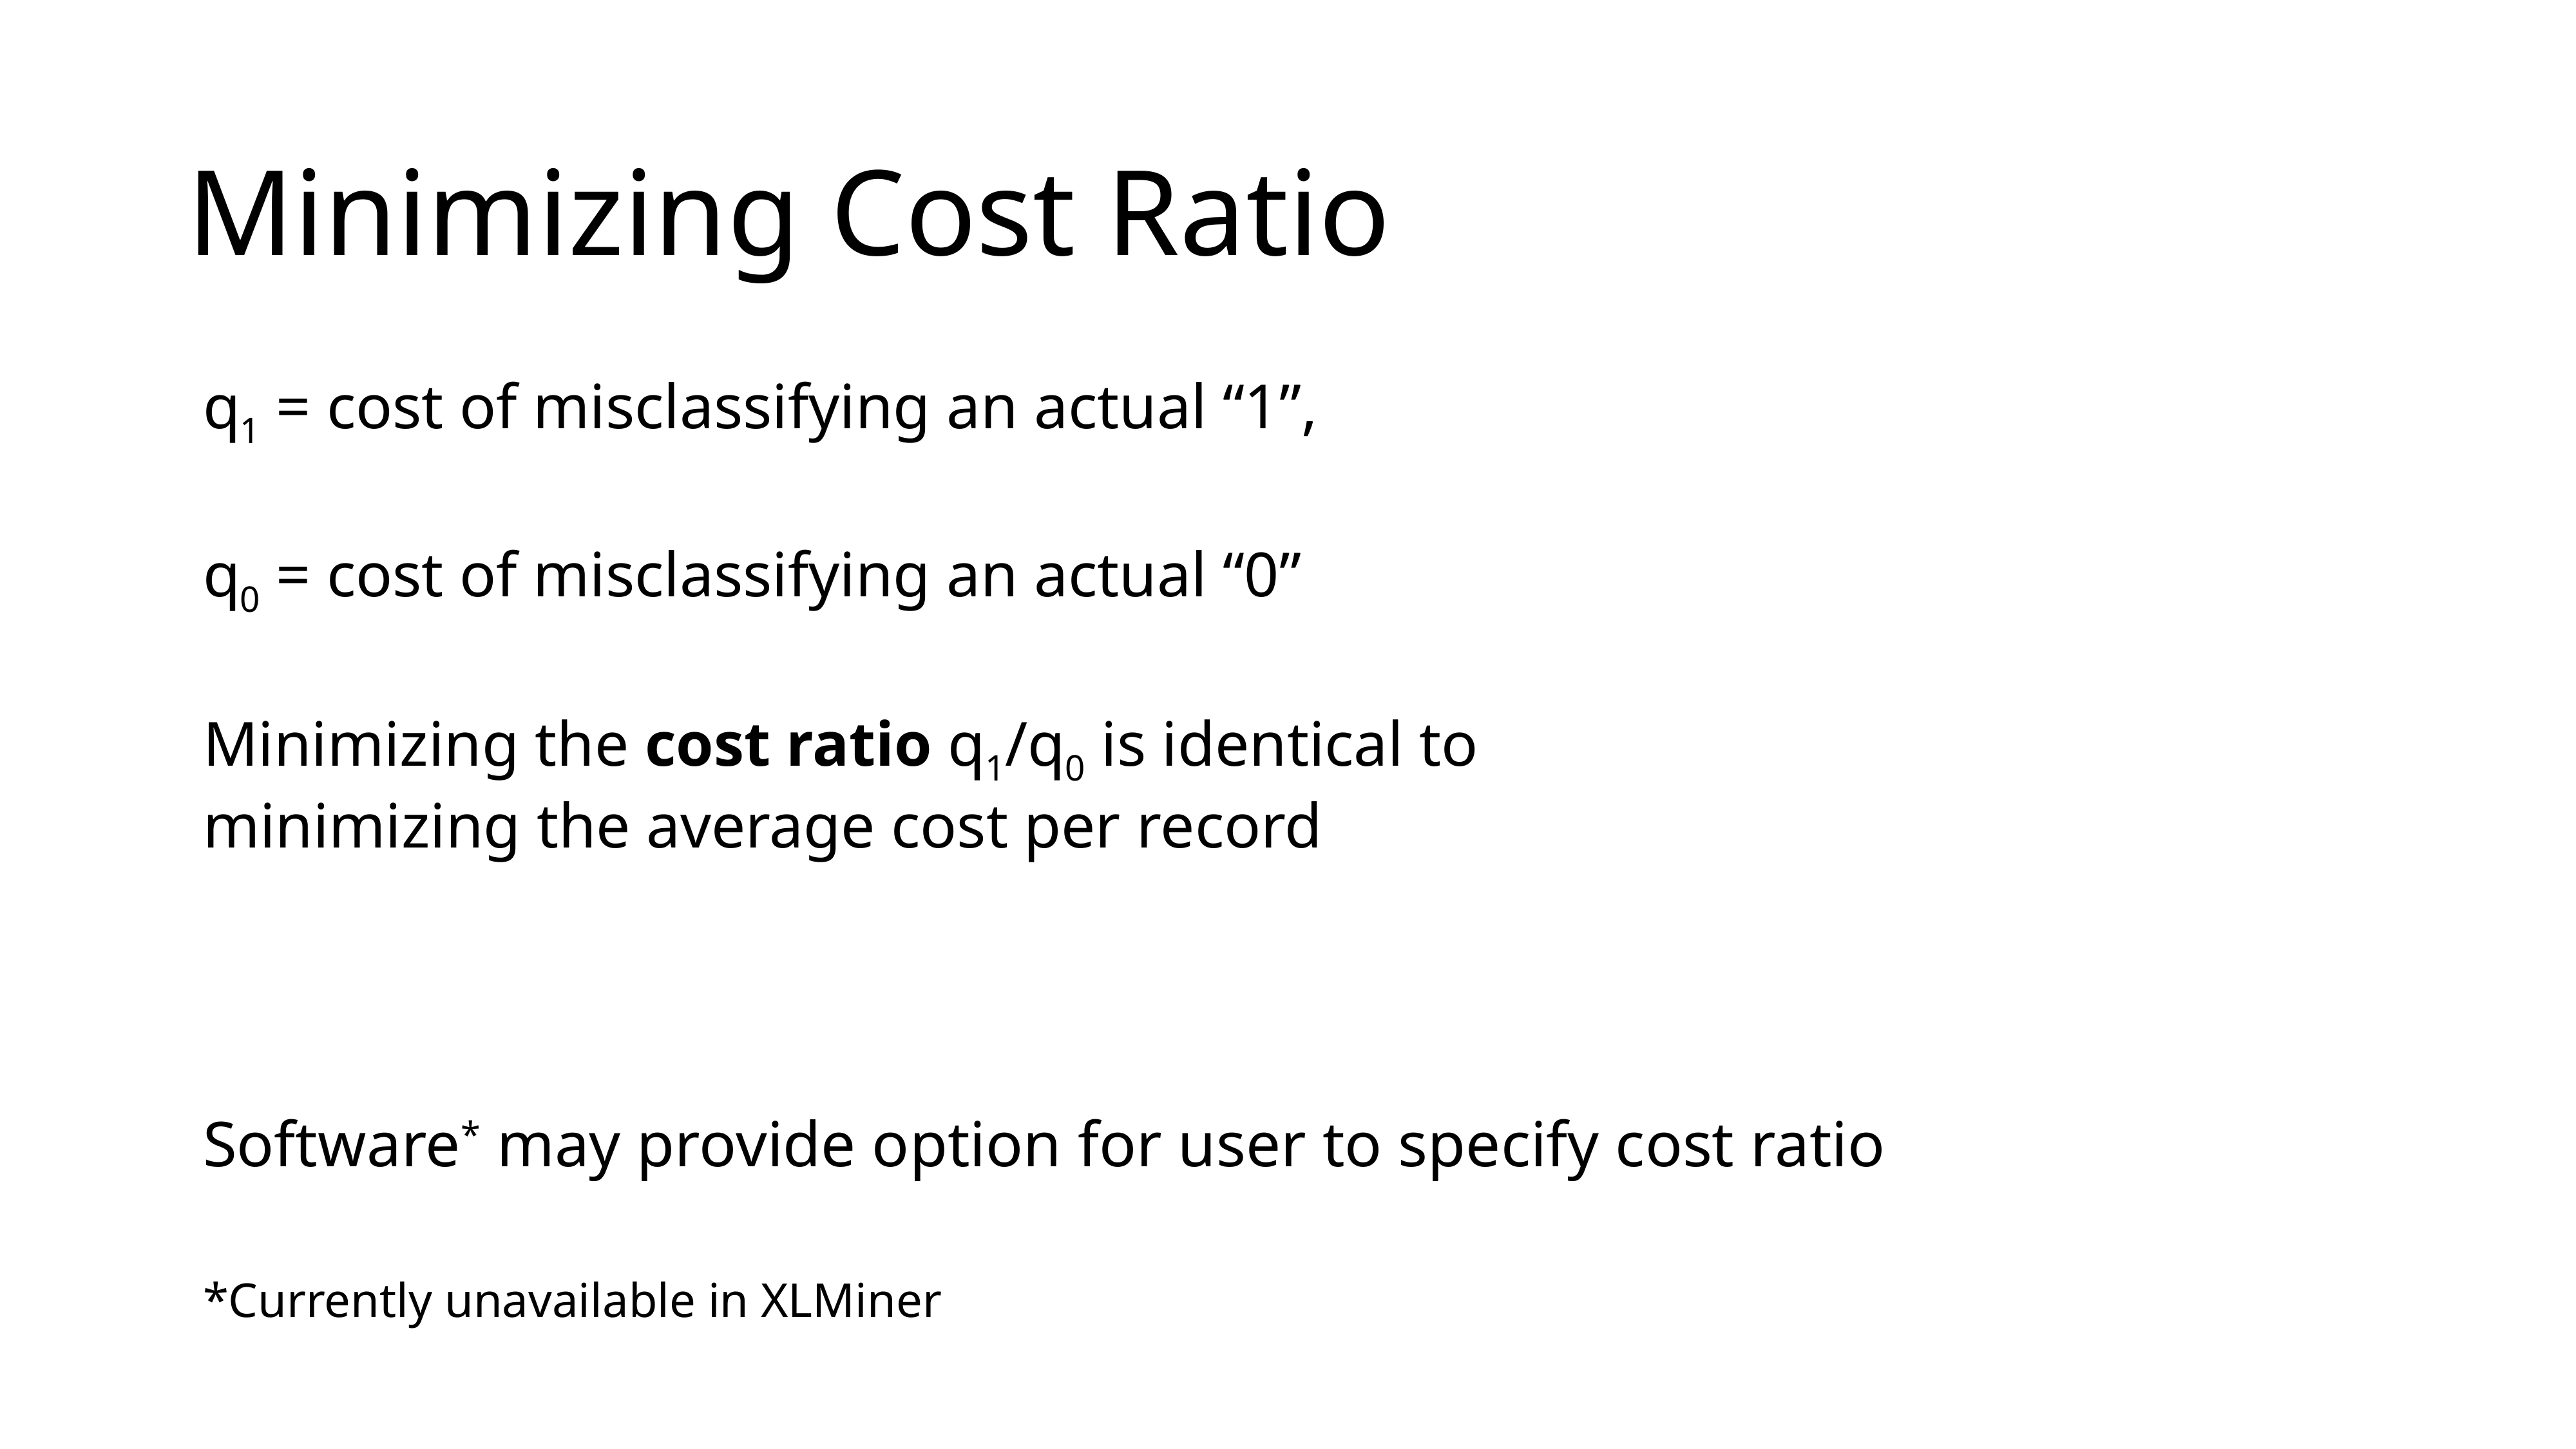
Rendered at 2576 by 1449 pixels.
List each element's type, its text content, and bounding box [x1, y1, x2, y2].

list q1 = cost of misclassifying an actual “1”, q0 = cost of misclassifying an actual “0” Minimizing the cost ratio q1/q0 is identical to minimizing the average cost per record Software* may provide option for user to specify cost ratio *Currently unavailable in XLMiner [193, 370, 2512, 1336]
title Minimizing Cost Ratio [177, 77, 2399, 357]
